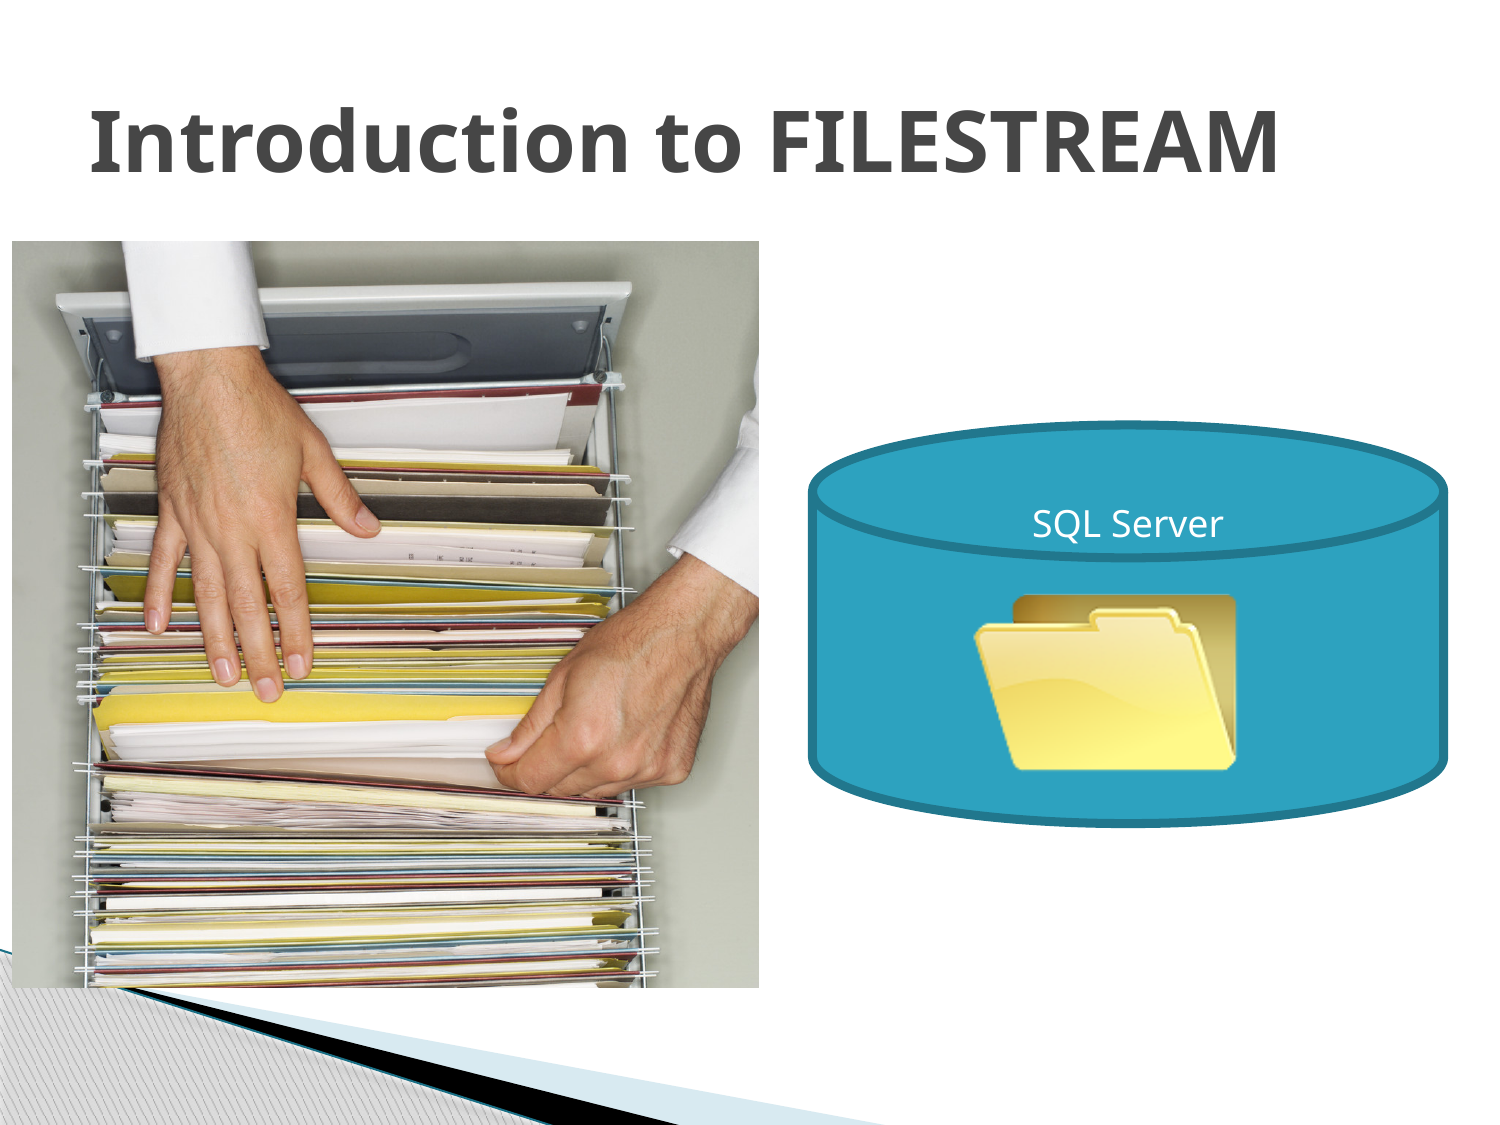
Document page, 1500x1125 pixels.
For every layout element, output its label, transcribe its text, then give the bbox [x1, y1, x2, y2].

text_box SQL Server [807, 420, 1449, 822]
picture [12, 241, 759, 988]
picture [962, 530, 1259, 828]
title Introduction to FILESTREAM [75, 45, 1425, 233]
